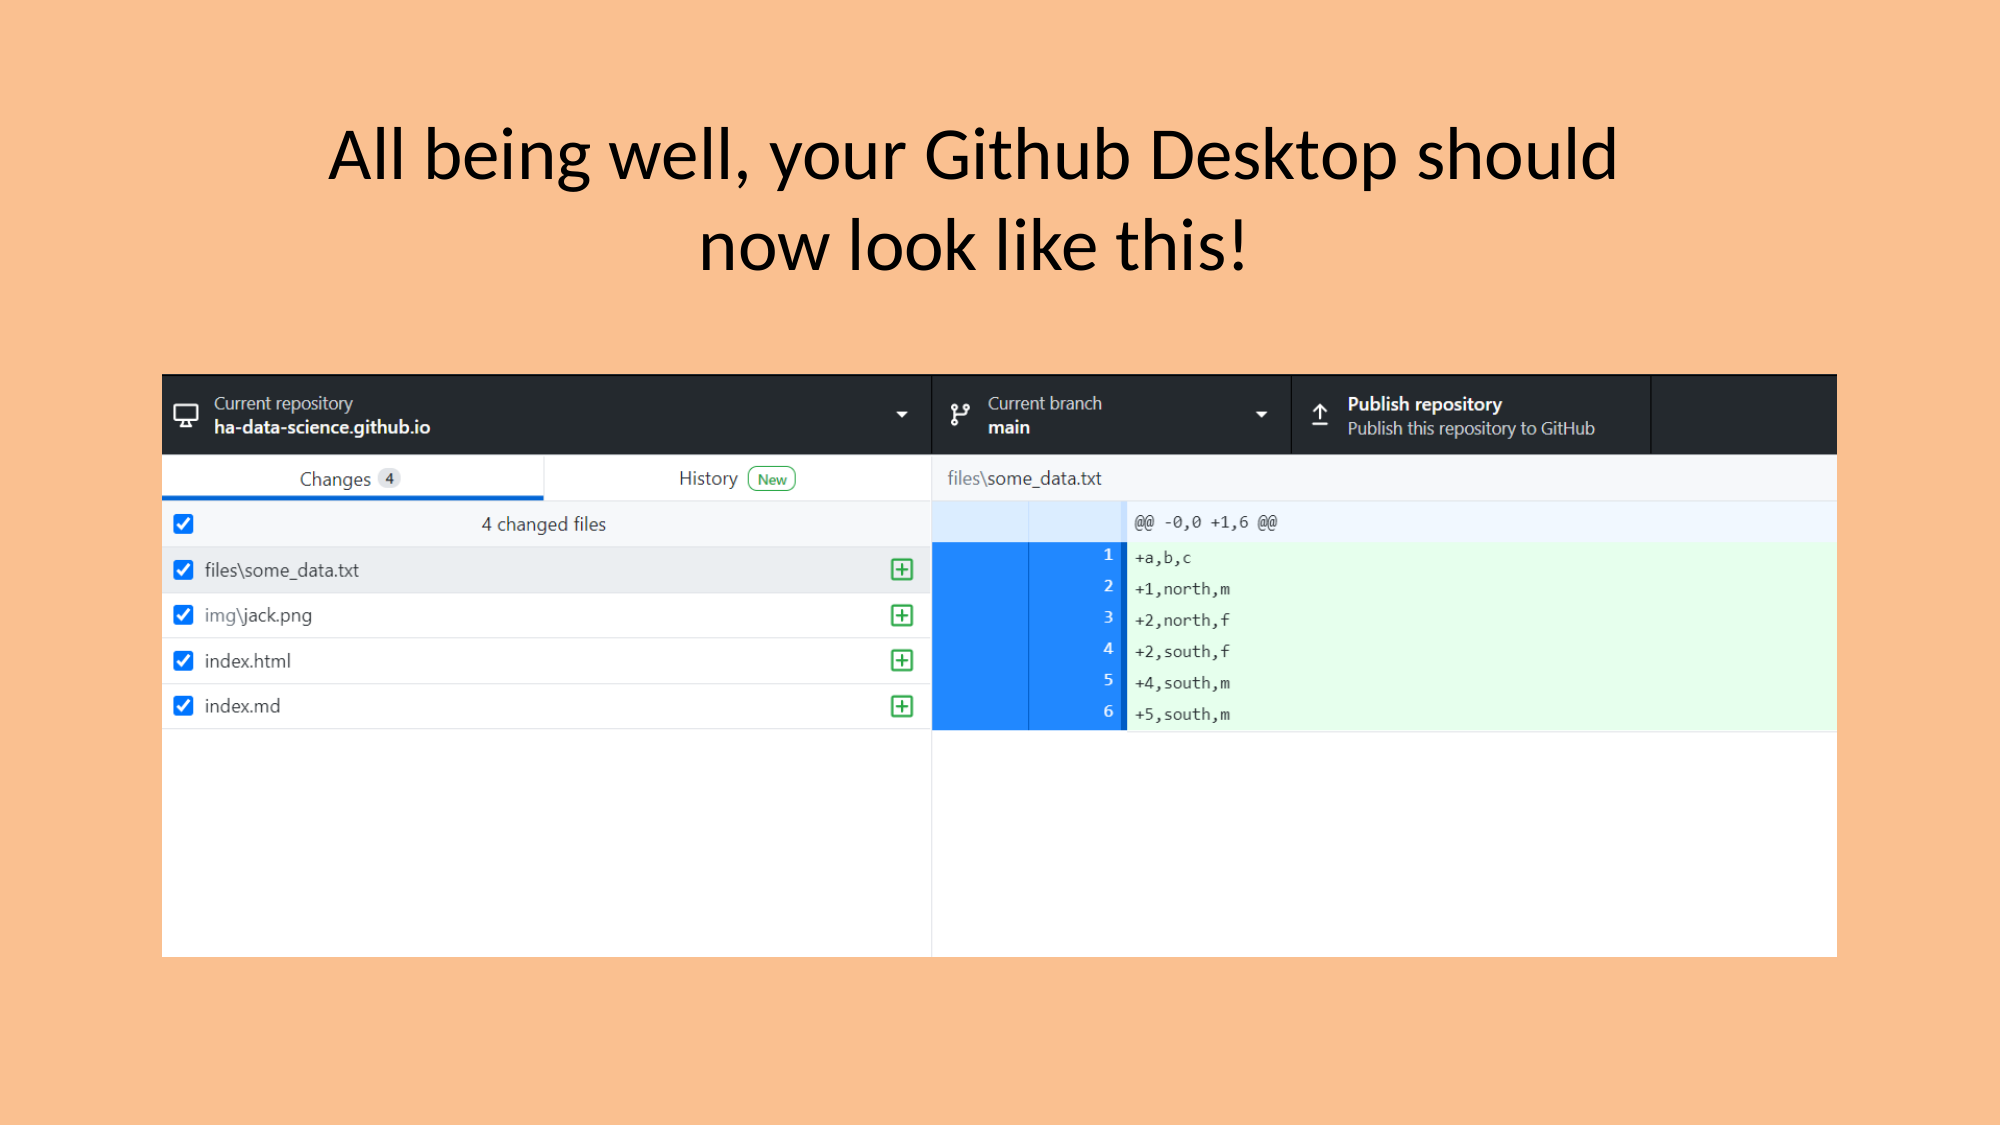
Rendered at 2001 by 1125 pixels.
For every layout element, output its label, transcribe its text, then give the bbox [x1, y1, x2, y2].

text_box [281, 443, 481, 714]
text_box All being well, your Github Desktop should now look like this! [249, 97, 1700, 293]
picture [162, 374, 1838, 957]
